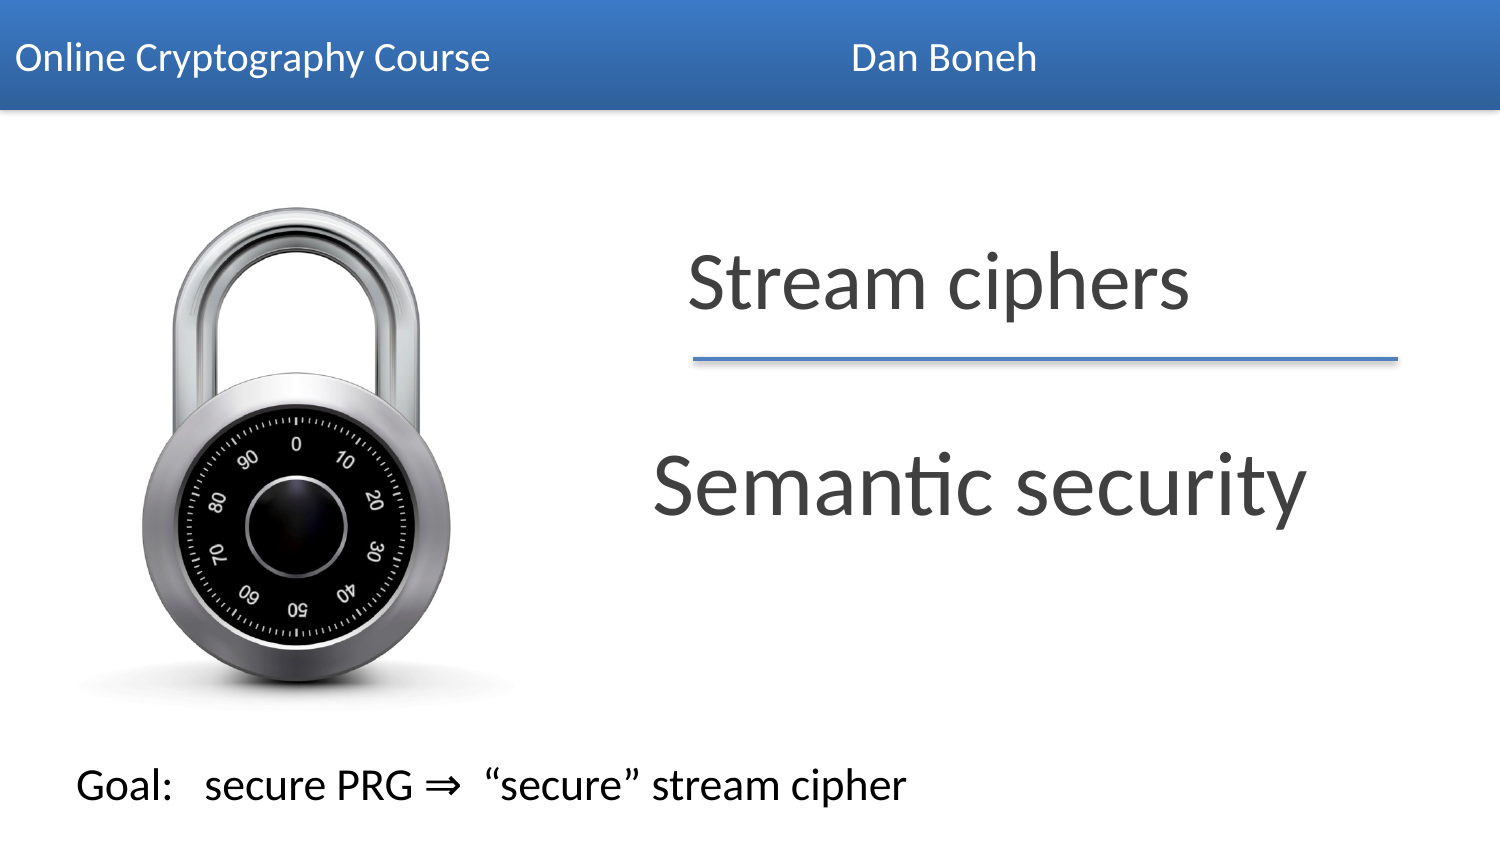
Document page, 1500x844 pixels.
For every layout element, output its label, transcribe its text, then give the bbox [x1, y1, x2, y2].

title Semantic security [637, 415, 1463, 729]
text_box Stream ciphers [672, 159, 1485, 394]
text_box Online Cryptography Course Dan Boneh [0, 0, 1500, 110]
text_box Goal: secure PRG ⇒ “secure” stream cipher [61, 746, 924, 817]
picture [37, 146, 555, 744]
